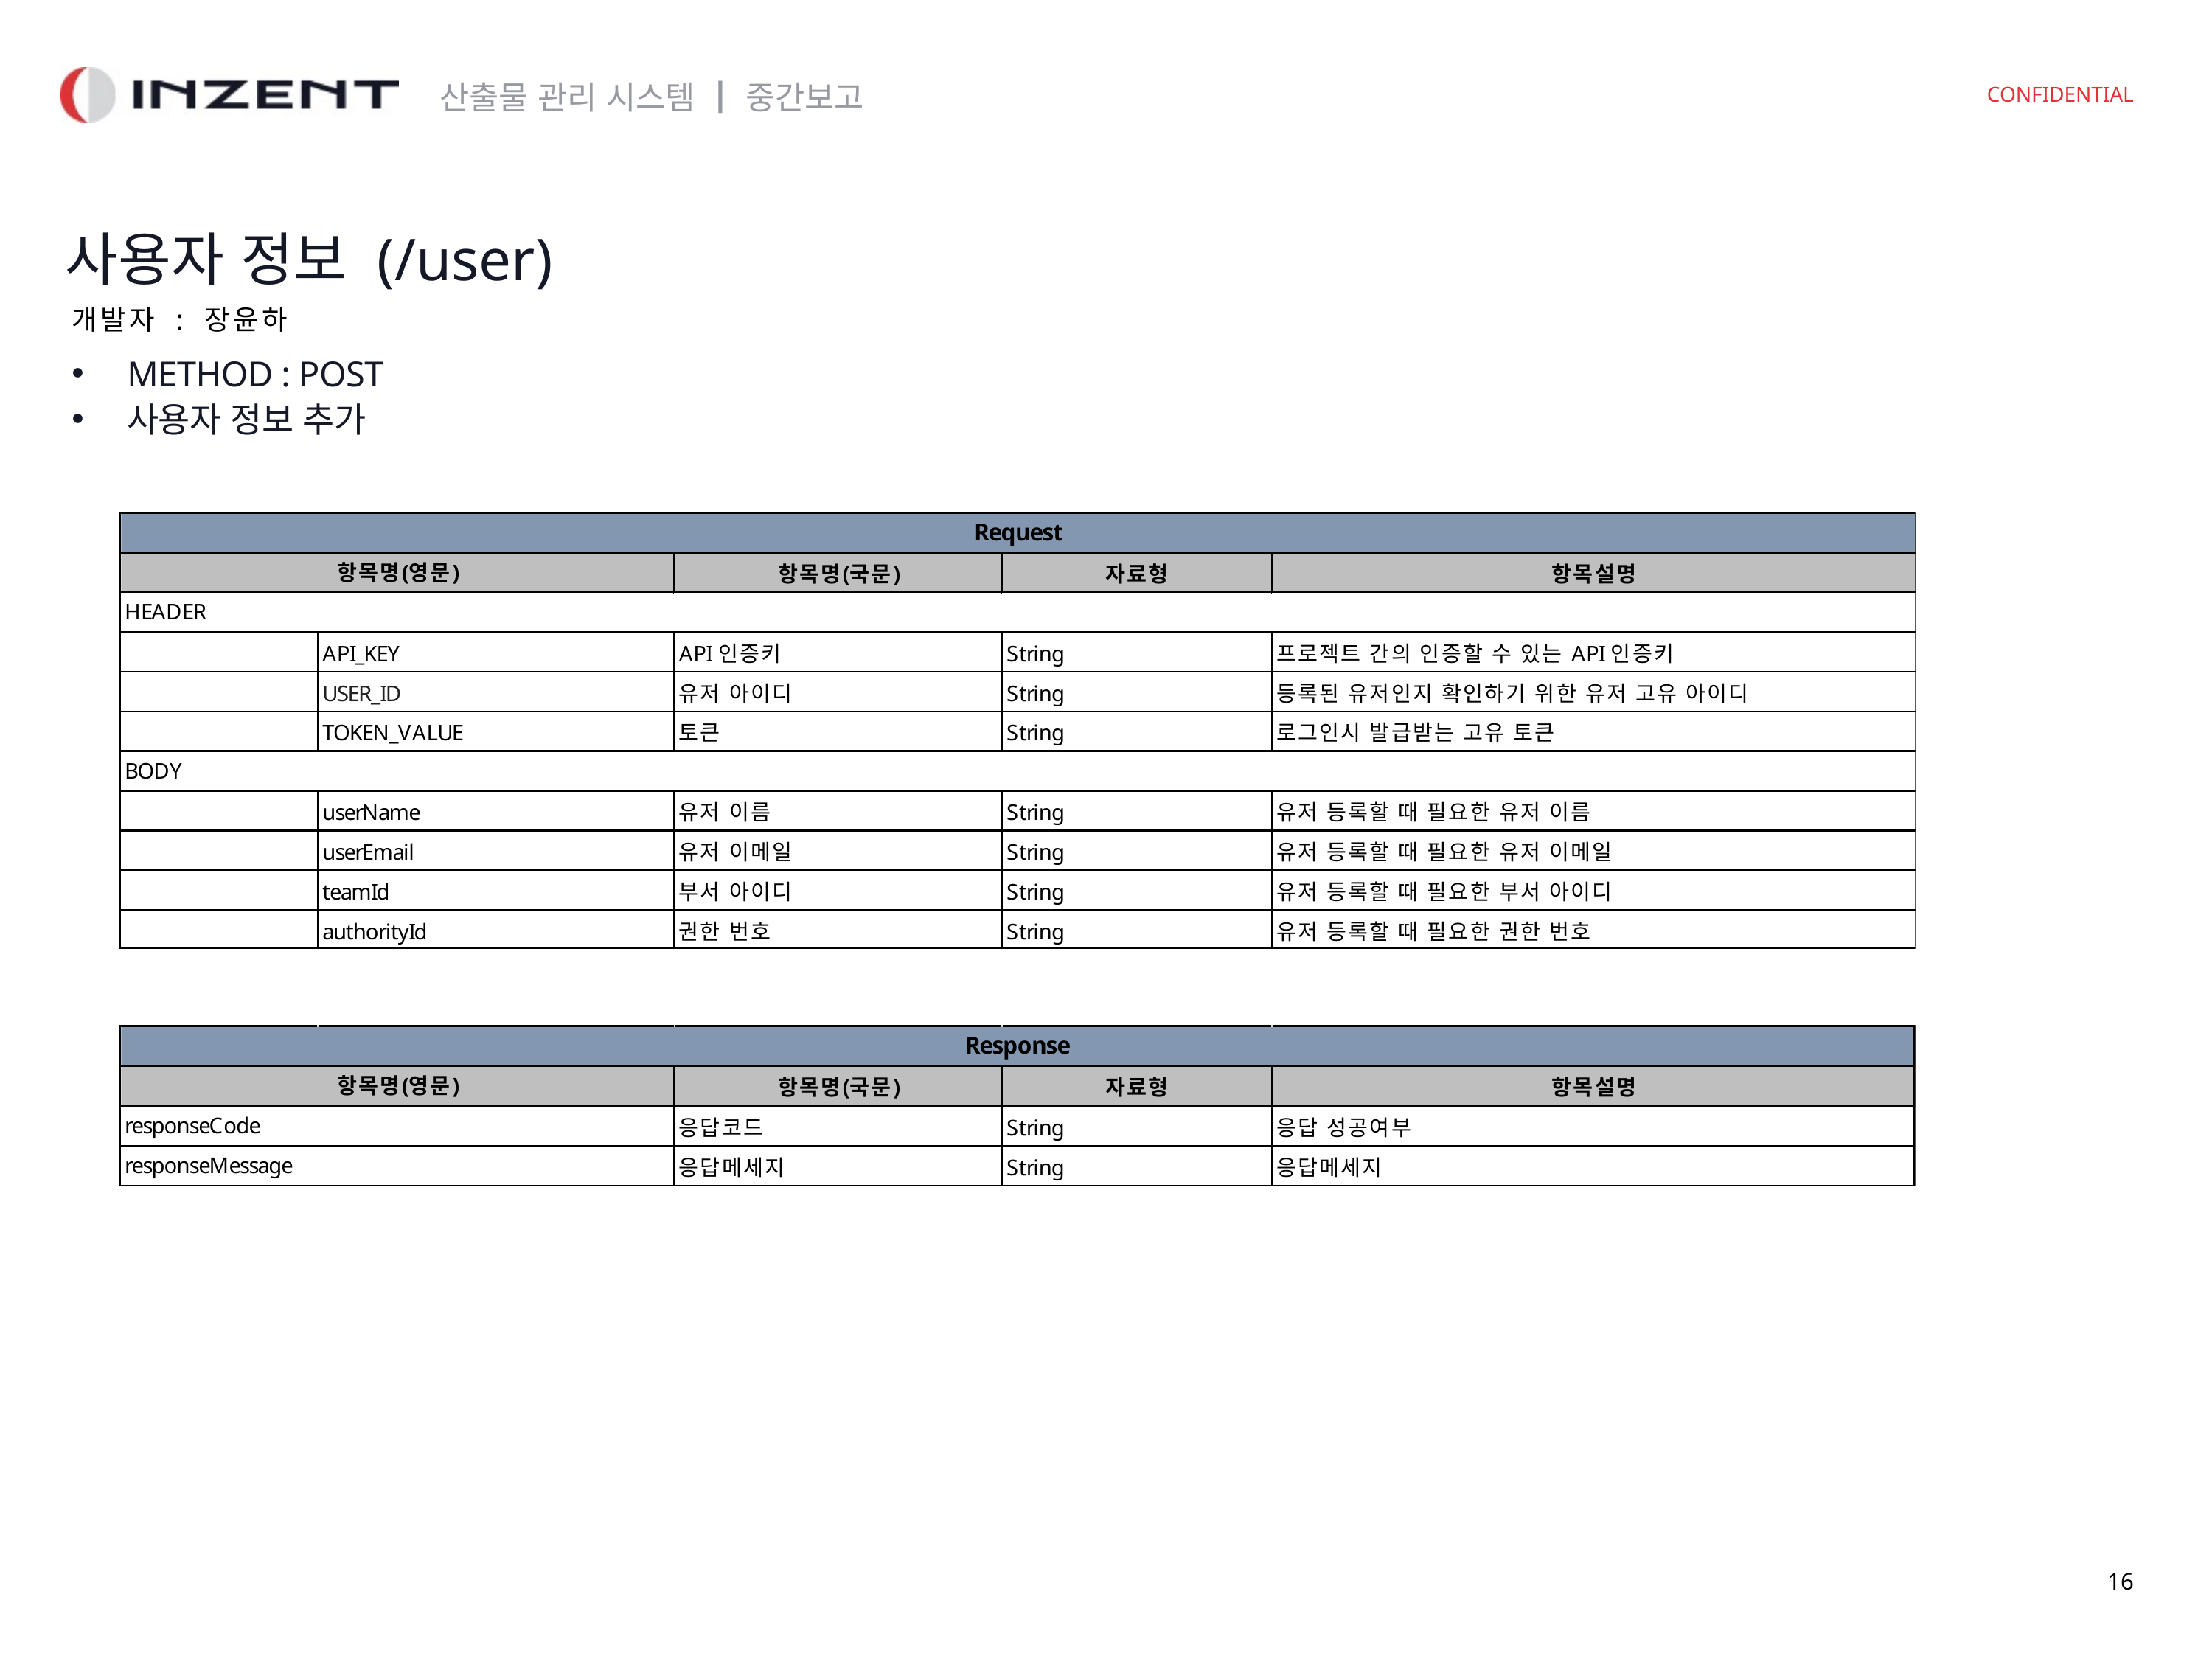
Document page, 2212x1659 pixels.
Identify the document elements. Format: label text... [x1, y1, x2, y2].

picture [60, 67, 399, 123]
picture [119, 1024, 1918, 1187]
slide_number 16 [1764, 1565, 2145, 1601]
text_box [60, 218, 2152, 342]
text_box METHOD : POST 사용자 정보 추가 [60, 342, 1543, 1475]
picture [119, 512, 1918, 951]
